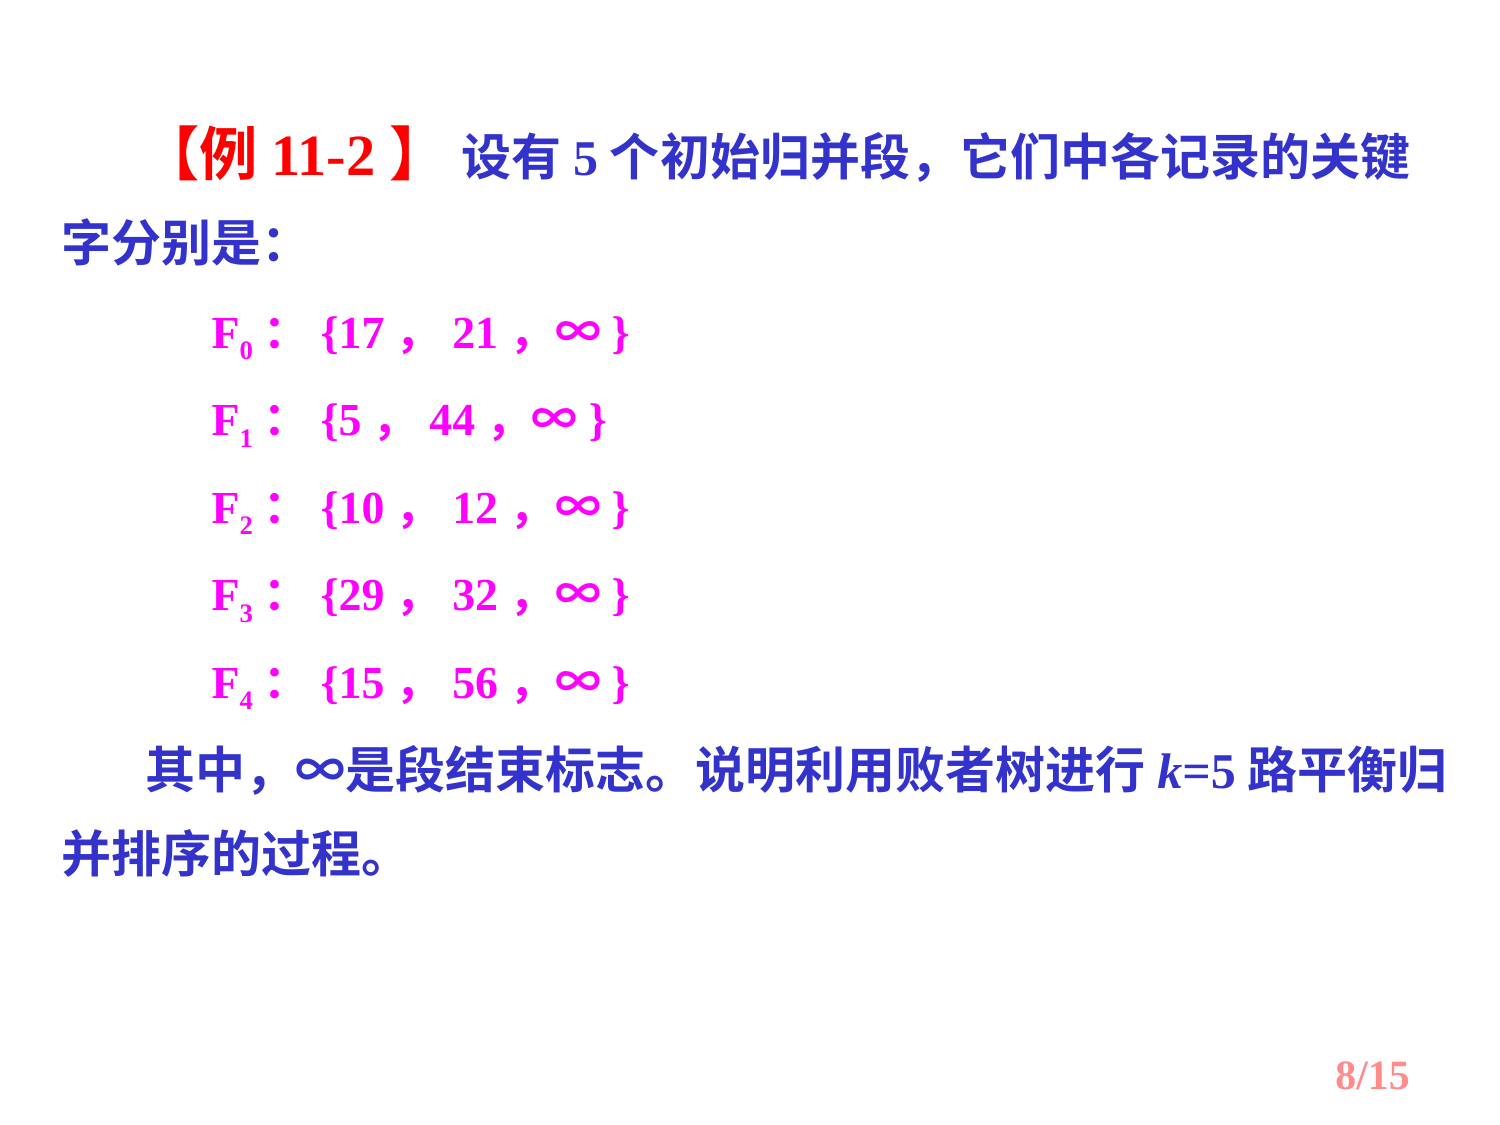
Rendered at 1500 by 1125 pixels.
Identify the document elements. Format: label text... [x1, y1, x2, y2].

text_box 【例11-2】 设有5个初始归并段，它们中各记录的关键字分别是： F0：{17，21，∞} F1：{5，44，∞} F2：{10，12，∞} F3：{29，32，∞} F4：{15，56，∞} 其中，∞是段结束标志。说明利用败者树进行k=5路平衡归并排序的过程。 [46, 82, 1472, 891]
slide_number 8/15 [1074, 1042, 1425, 1103]
